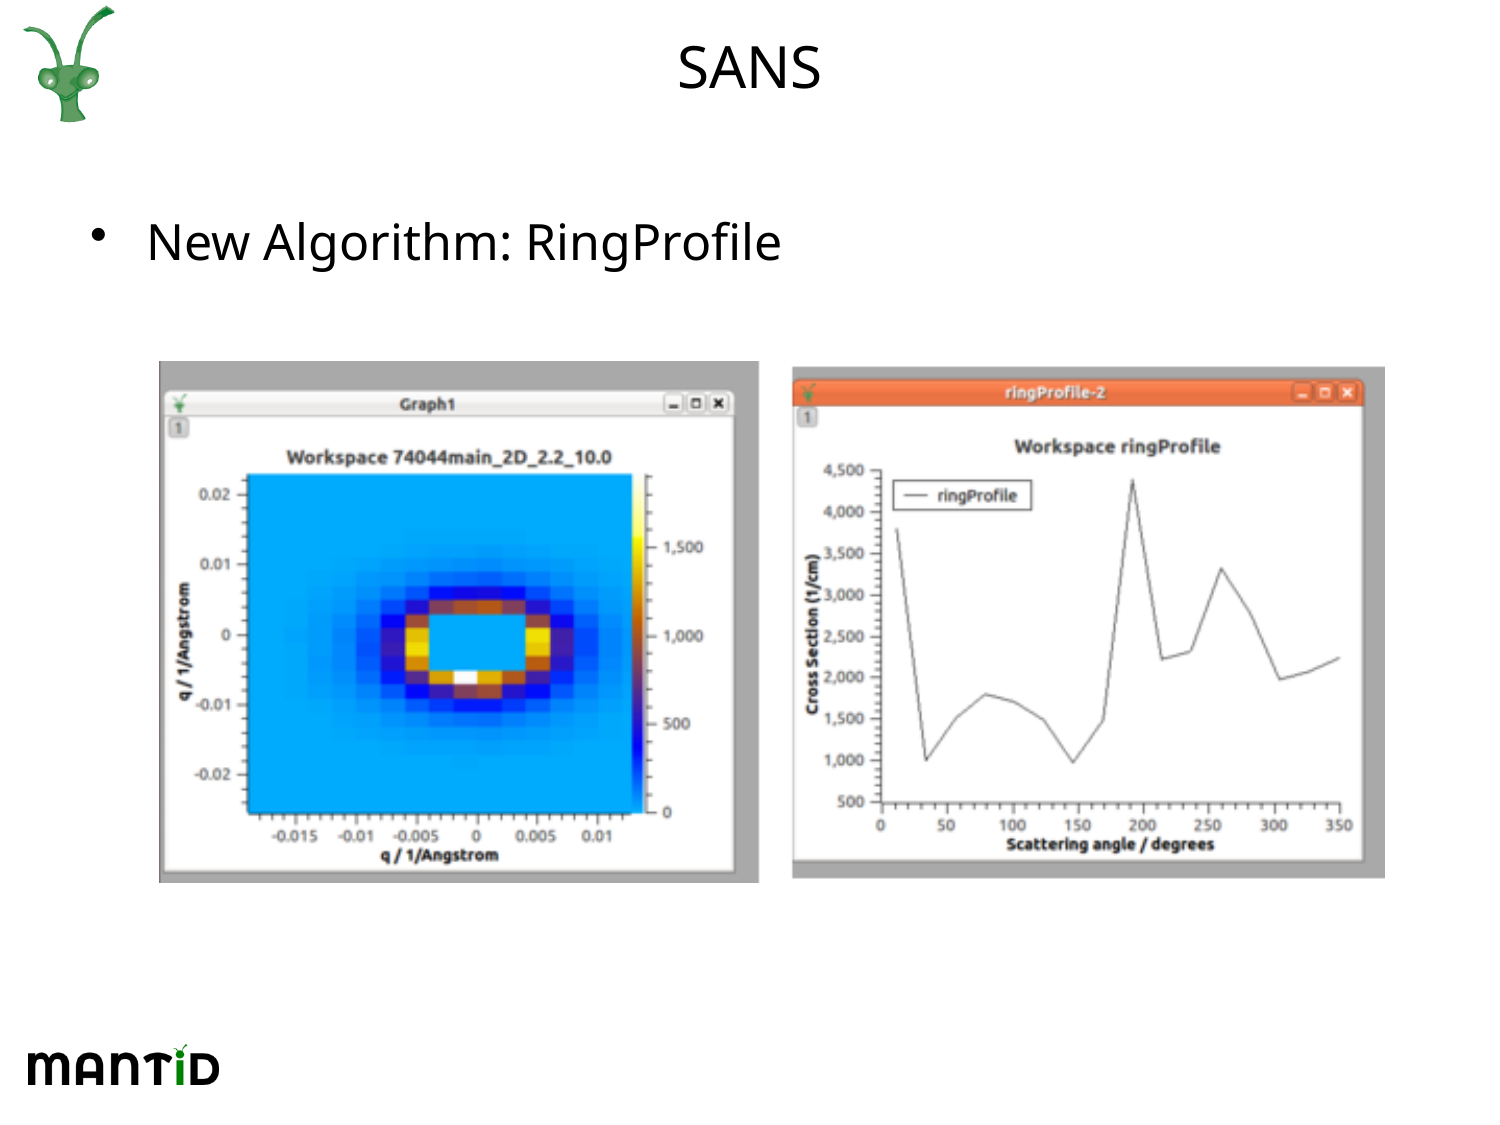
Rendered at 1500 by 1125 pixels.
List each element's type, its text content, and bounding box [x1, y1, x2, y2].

list New Algorithm: RingProfile [75, 203, 1425, 894]
title SANS [75, 0, 1425, 160]
picture [28, 1044, 219, 1085]
picture [0, 0, 75, 127]
picture [159, 361, 1385, 883]
